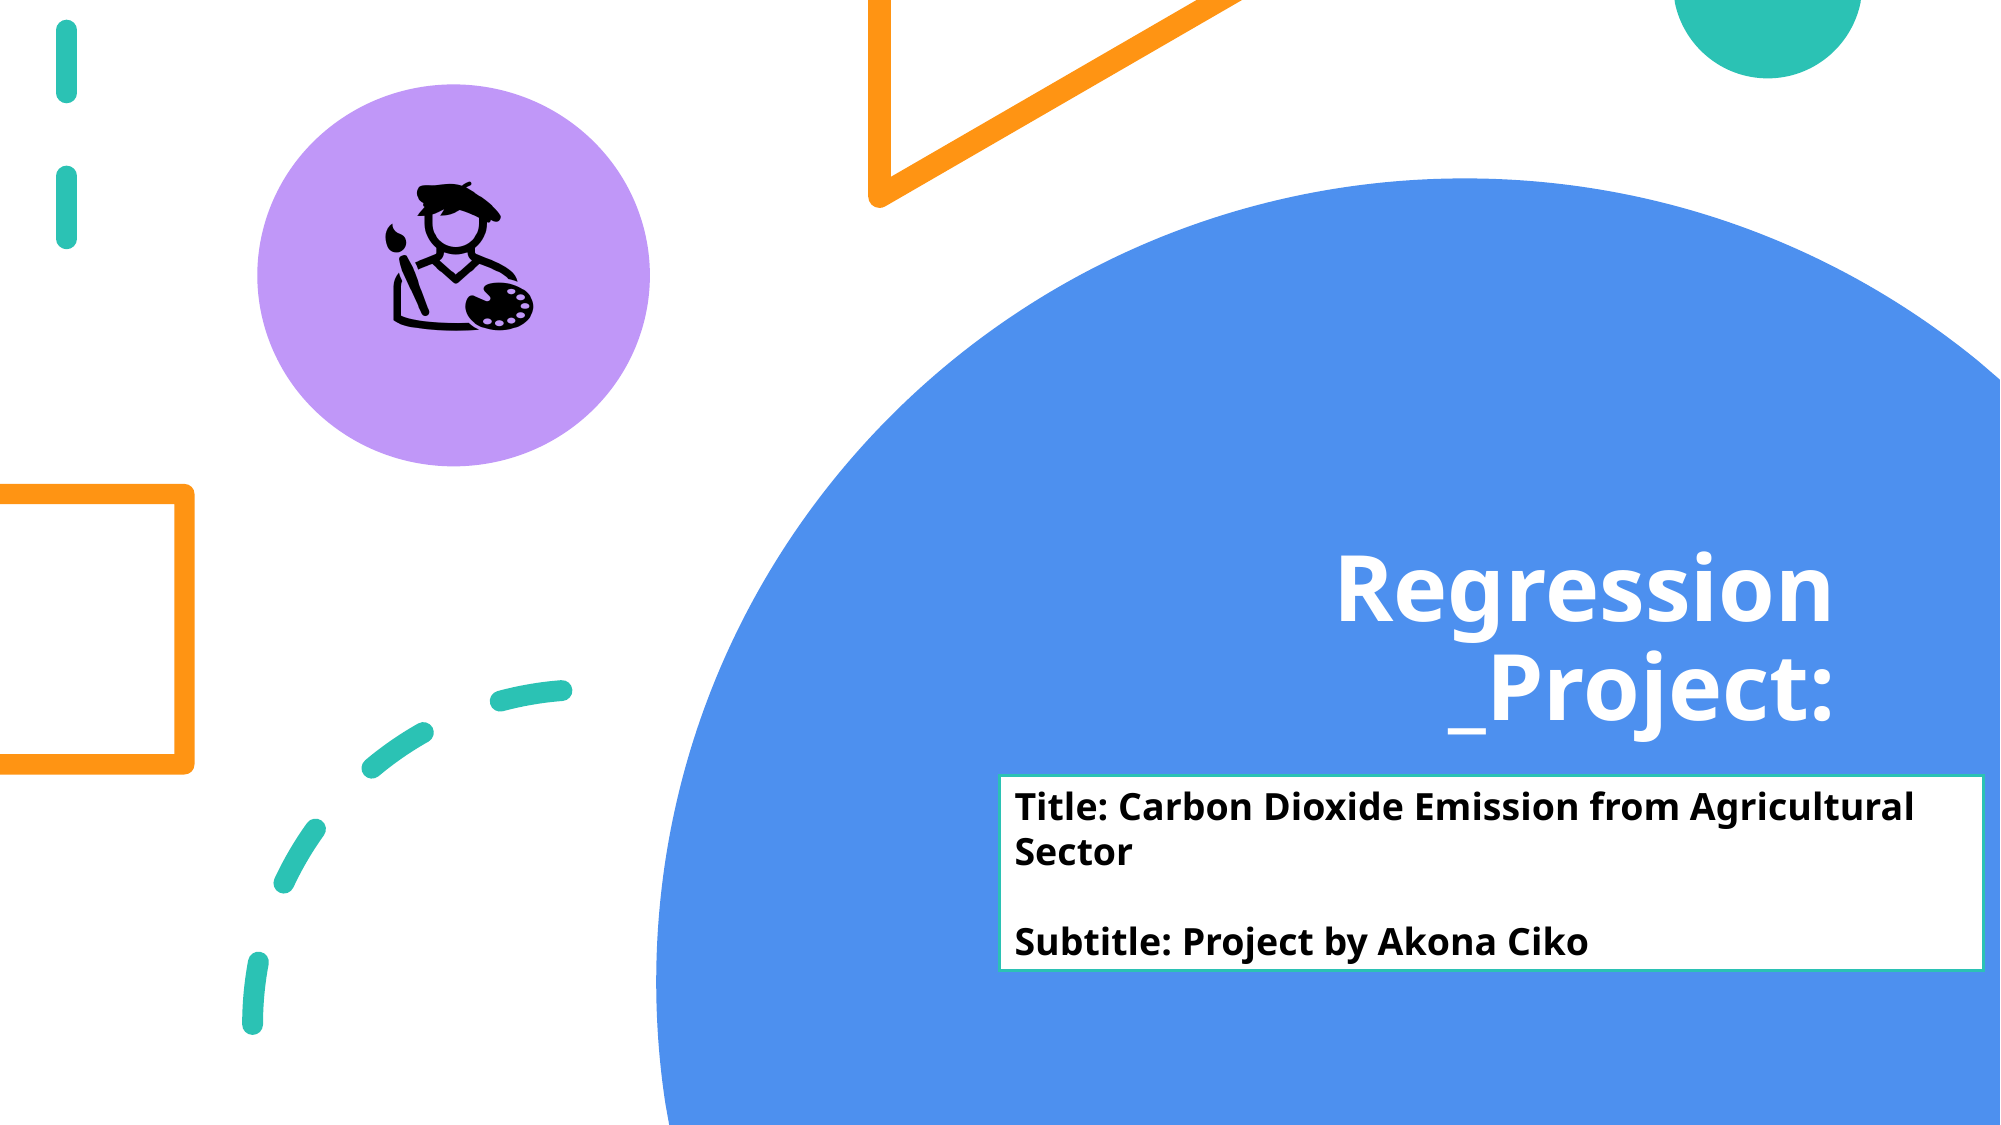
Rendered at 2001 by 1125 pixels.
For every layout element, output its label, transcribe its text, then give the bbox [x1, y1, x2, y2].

picture [362, 159, 549, 346]
title Regression _Project: [985, 611, 1851, 748]
text_box Title: Carbon Dioxide Emission from Agricultural Sector Subtitle: Project by Akona Ciko [998, 774, 1985, 972]
